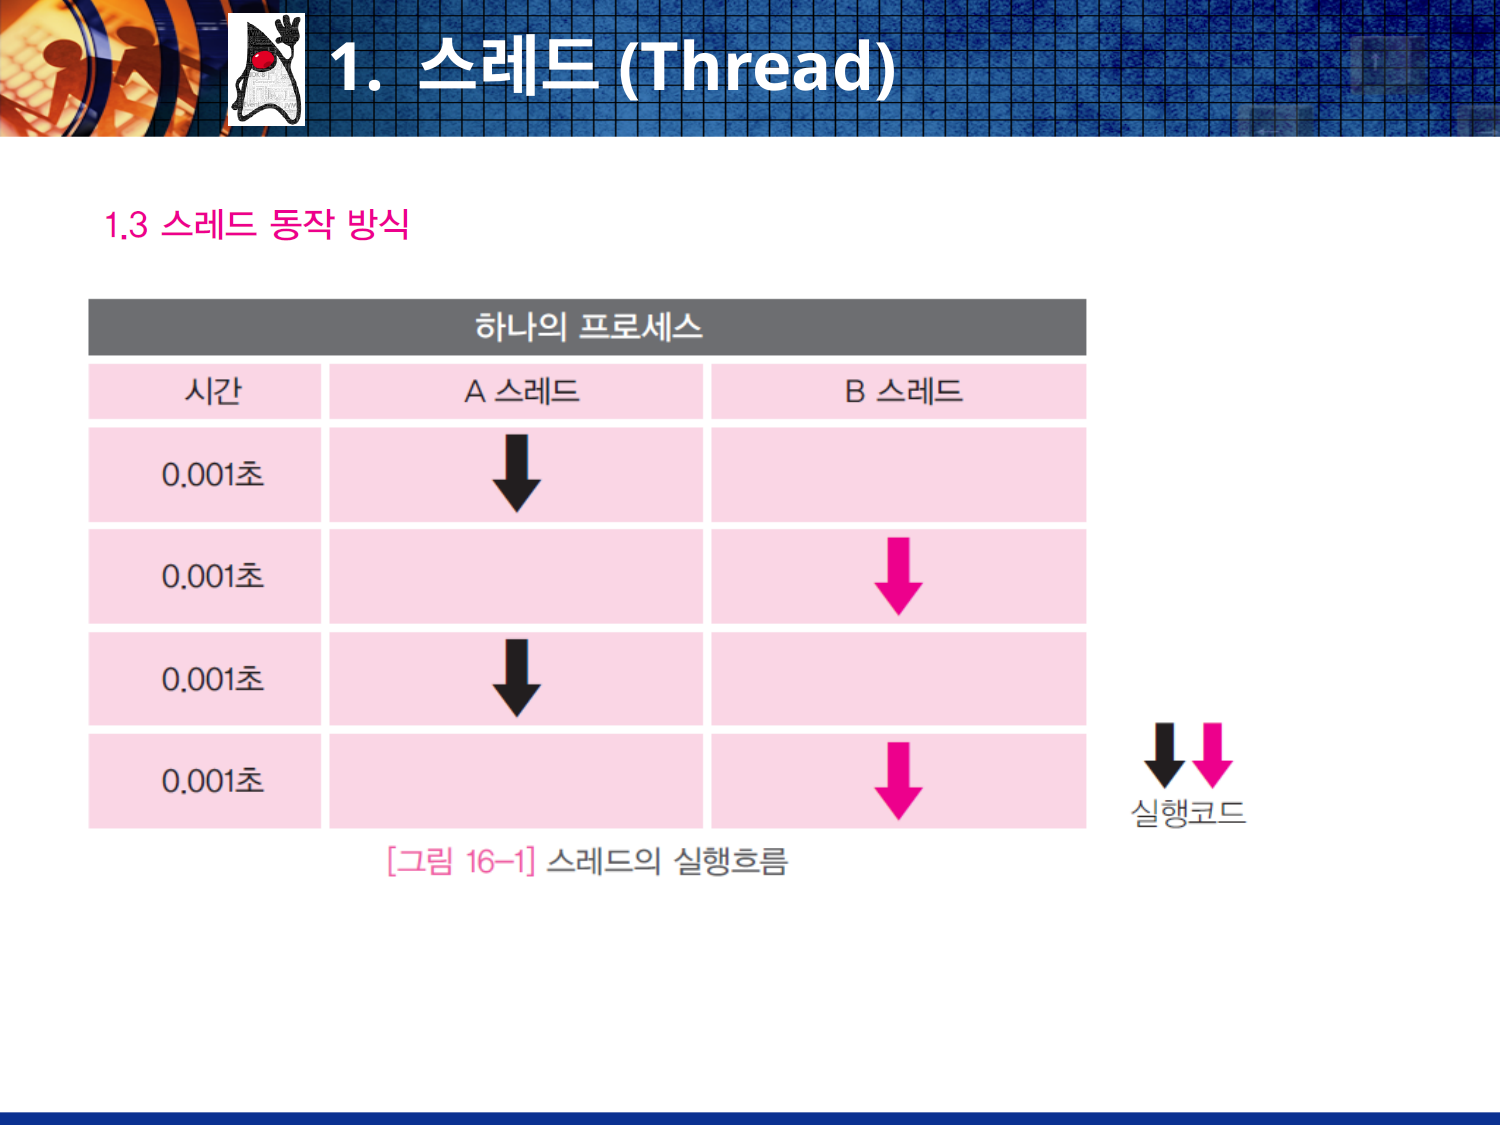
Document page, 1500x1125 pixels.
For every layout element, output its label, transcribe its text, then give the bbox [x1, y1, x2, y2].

title 1. 스레드(Thread) [312, 17, 1388, 111]
picture [0, 0, 1500, 138]
picture [95, 187, 1365, 268]
picture [76, 278, 1298, 919]
